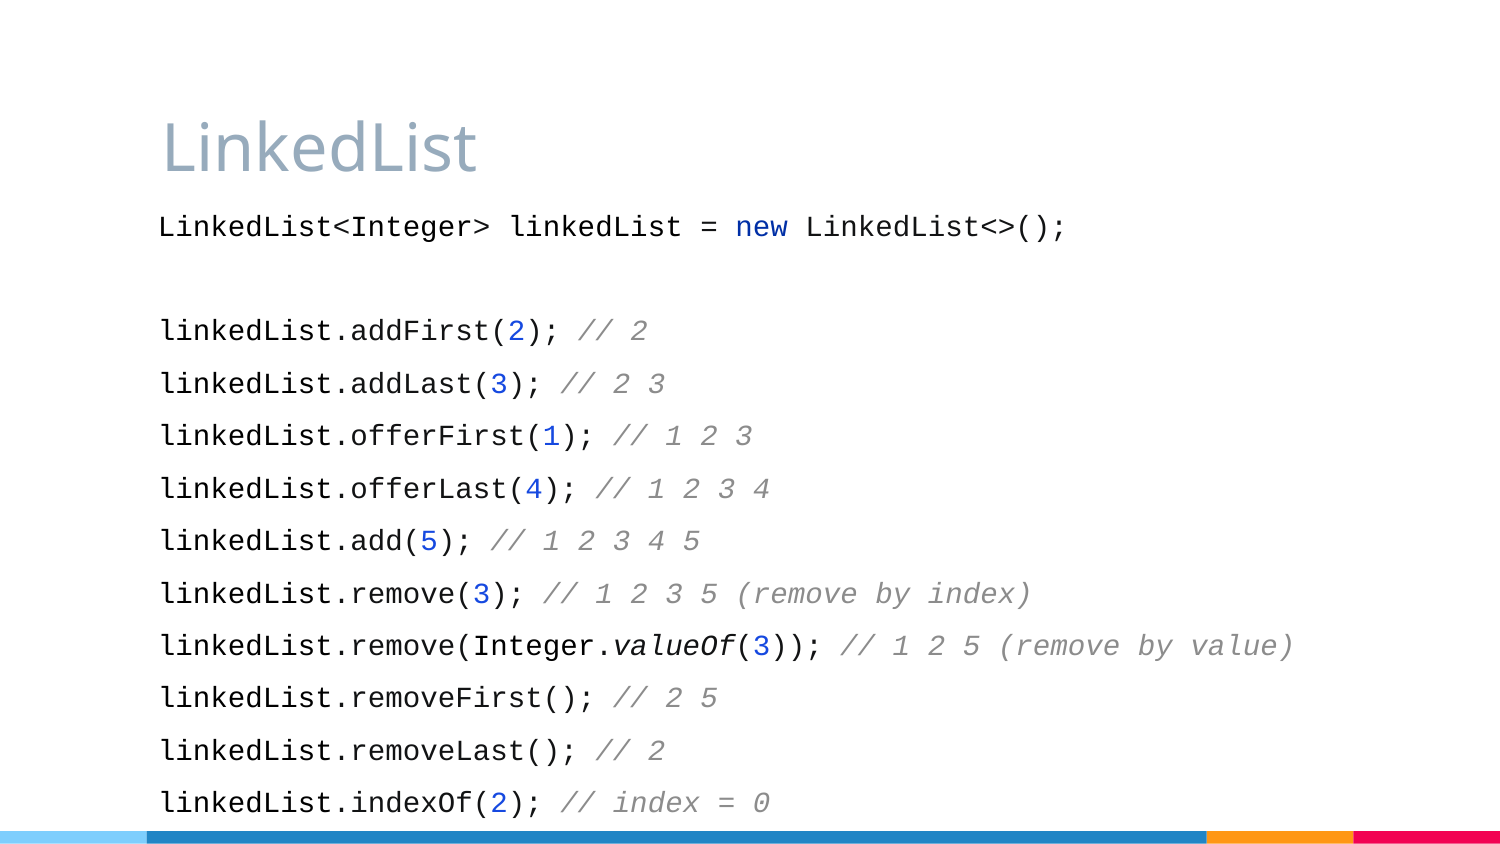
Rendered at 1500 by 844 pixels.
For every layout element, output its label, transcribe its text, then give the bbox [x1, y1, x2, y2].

title LinkedList [146, 58, 1207, 183]
list LinkedList<Integer> linkedList = new LinkedList<>(); linkedList.addFirst(2); // 2 linkedList.addLast(3); // 2 3 linkedList.offerFirst(1); // 1 2 3 linkedList.offerLast(4); // 1 2 3 4 linkedList.add(5); // 1 2 3 4 5 linkedList.remove(3); // 1 2 3 5 (remove by index) linkedList.remove(Integer.valueOf(3)); // 1 2 5 (remove by value) linkedList.removeFirst(); // 2 5 linkedList.removeLast(); // 2 linkedList.indexOf(2); // index = 0 [146, 183, 1315, 825]
